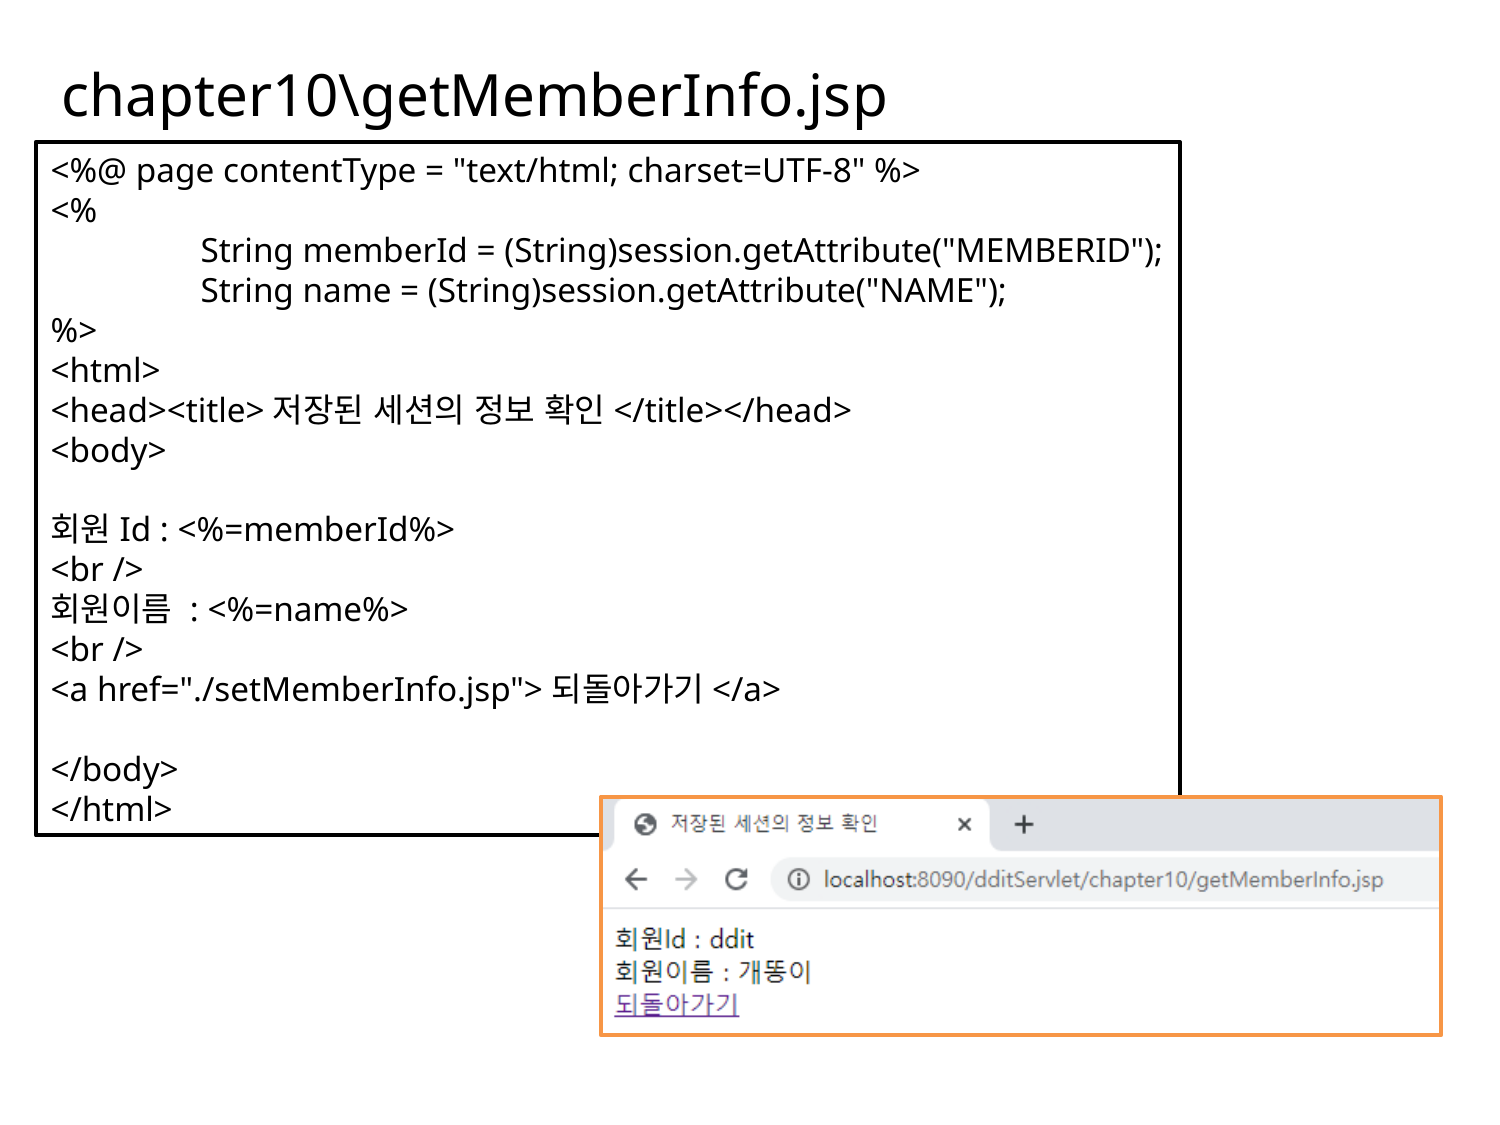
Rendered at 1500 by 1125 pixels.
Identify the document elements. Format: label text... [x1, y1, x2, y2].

text_box <%@ page contentType = "text/html; charset=UTF-8" %> <% String memberId = (String)session.getAttribute("MEMBERID"); String name = (String)session.getAttribute("NAME"); %> <html> <head><title>저장된 세션의 정보 확인</title></head> <body> 회원Id : <%=memberId%> <br /> 회원이름 : <%=name%> <br /> <a href="./setMemberInfo.jsp">되돌아가기</a> </body> </html> [34, 140, 1182, 837]
title chapter10\getMemberInfo.jsp [46, 45, 1465, 141]
picture [602, 798, 1440, 1034]
